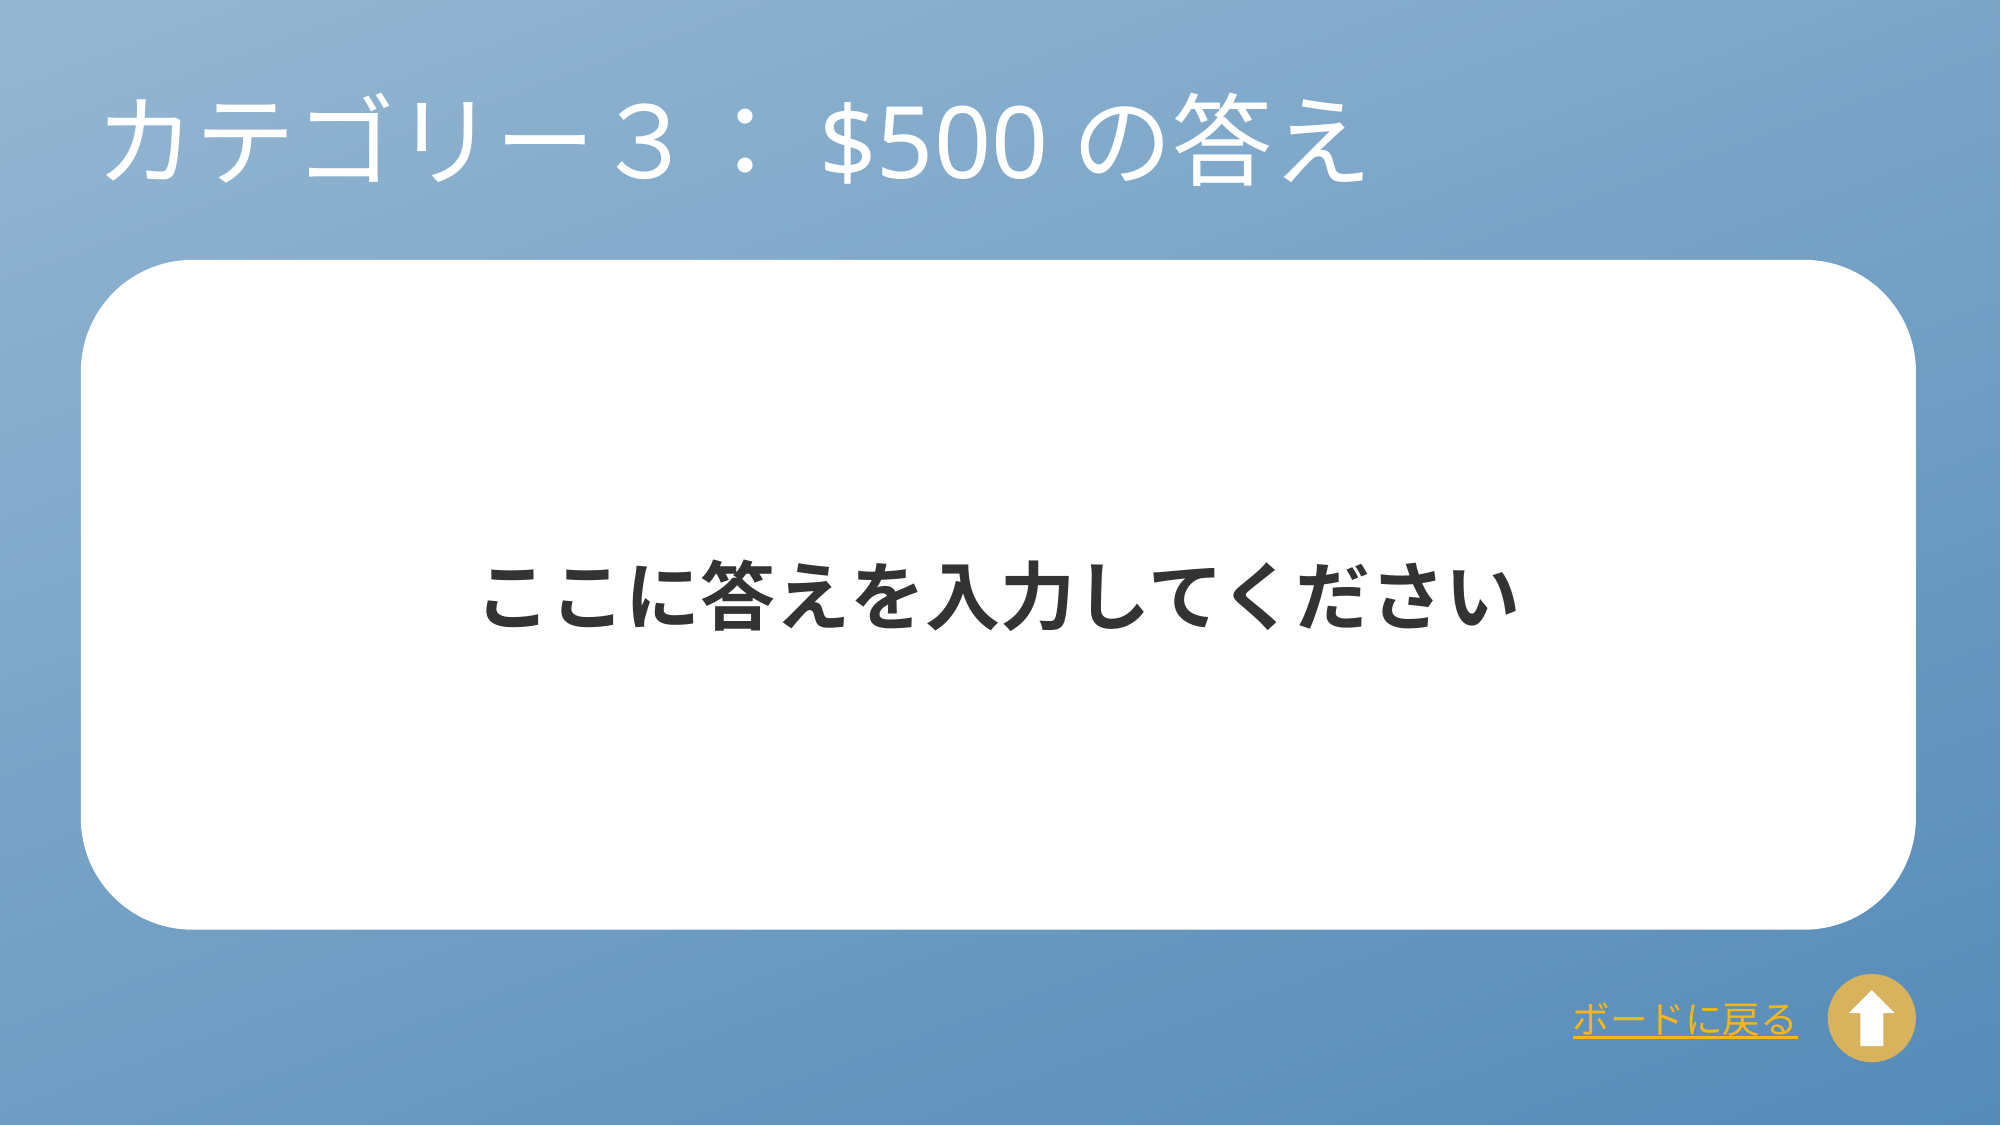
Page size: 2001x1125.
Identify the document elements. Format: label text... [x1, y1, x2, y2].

title カテゴリー３：$500の答え [80, 37, 1806, 255]
text_box [1826, 972, 1918, 1064]
text_box [1846, 988, 1898, 1048]
text_box ここに答えを入力してください [79, 258, 1917, 931]
text_box ボードに戻る [1230, 988, 1813, 1058]
